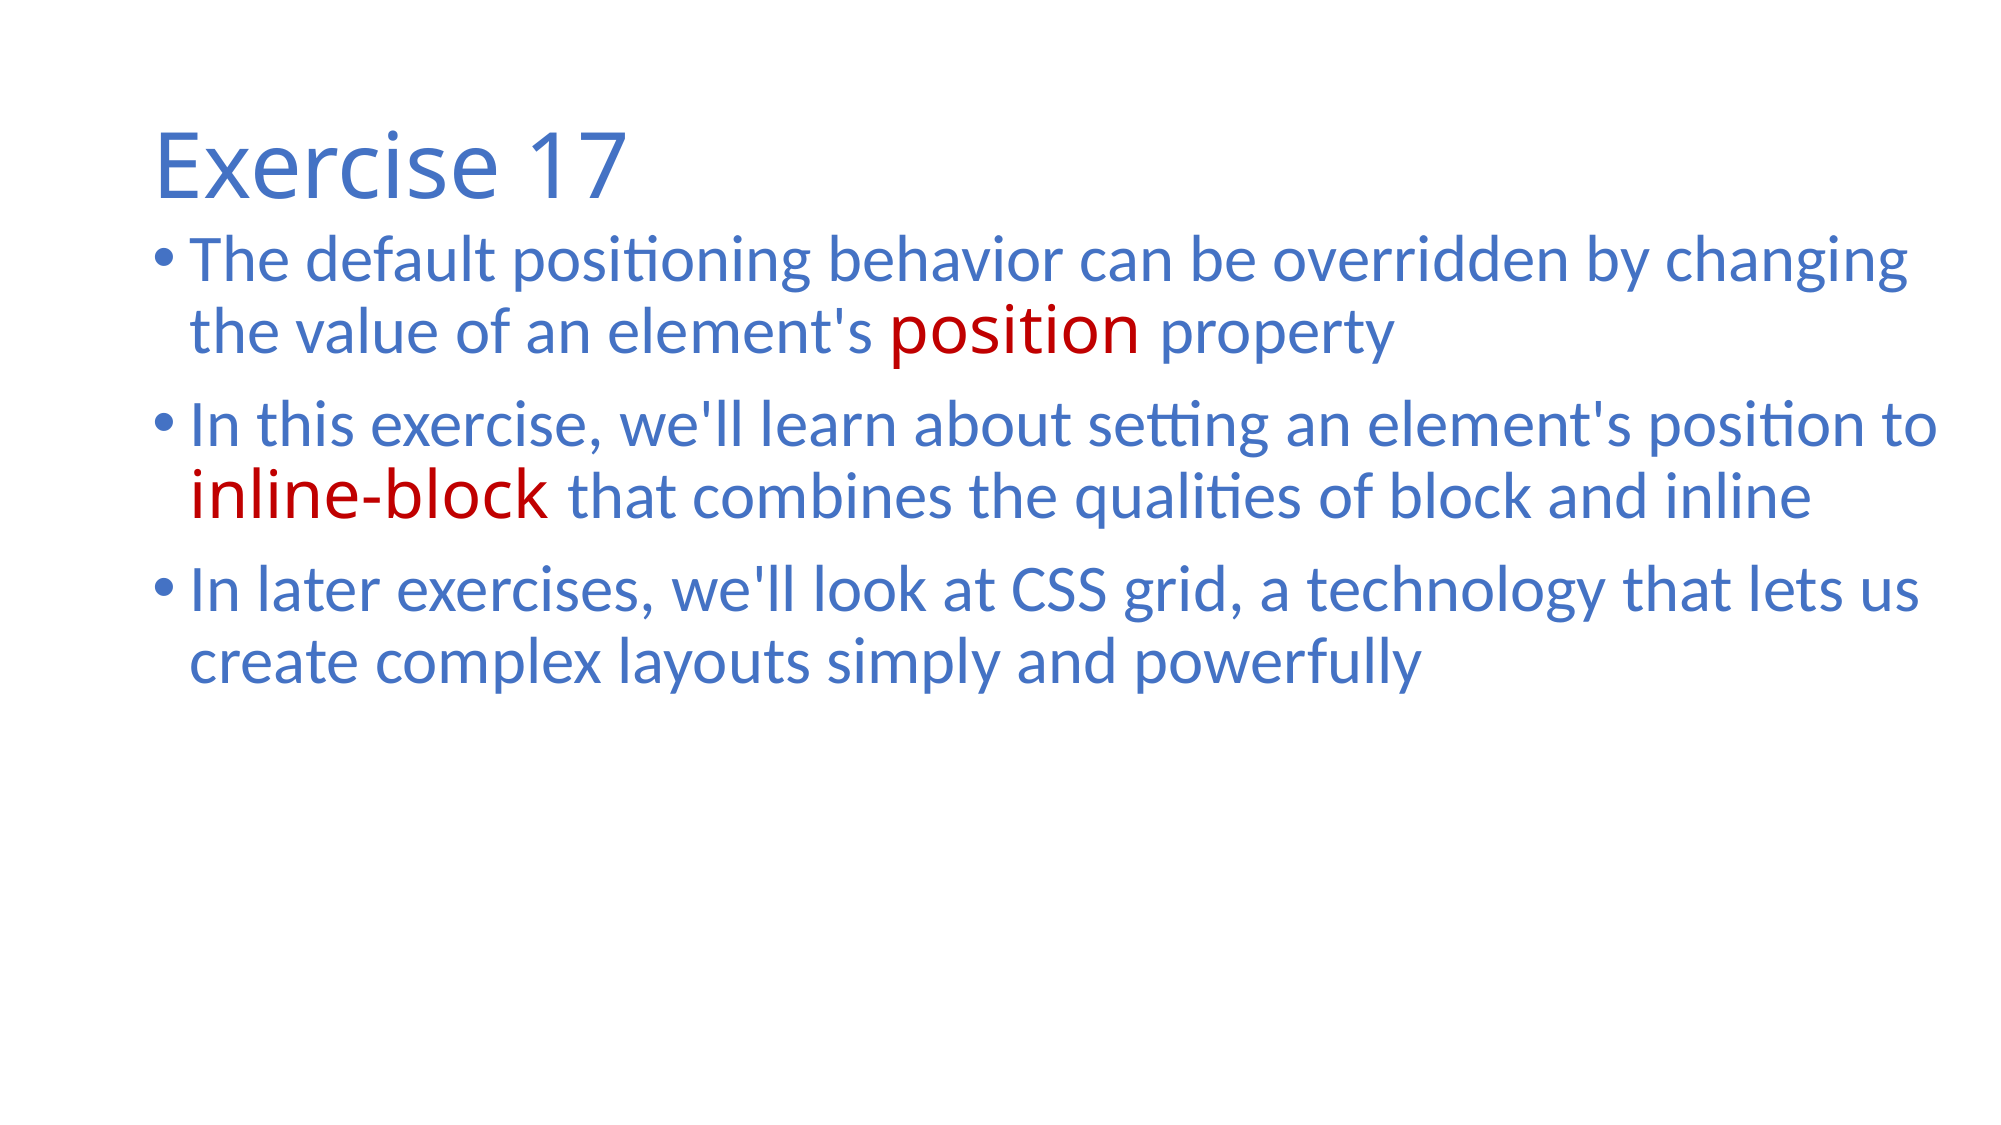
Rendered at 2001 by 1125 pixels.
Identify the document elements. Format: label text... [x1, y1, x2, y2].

title Exercise 17 [137, 59, 1863, 216]
list The default positioning behavior can be overridden by changing the value of an element's position property In this exercise, we'll learn about setting an element's position to inline-block that combines the qualities of block and inline In later exercises, we'll look at CSS grid, a technology that lets us create complex layouts simply and powerfully [137, 216, 1973, 1099]
